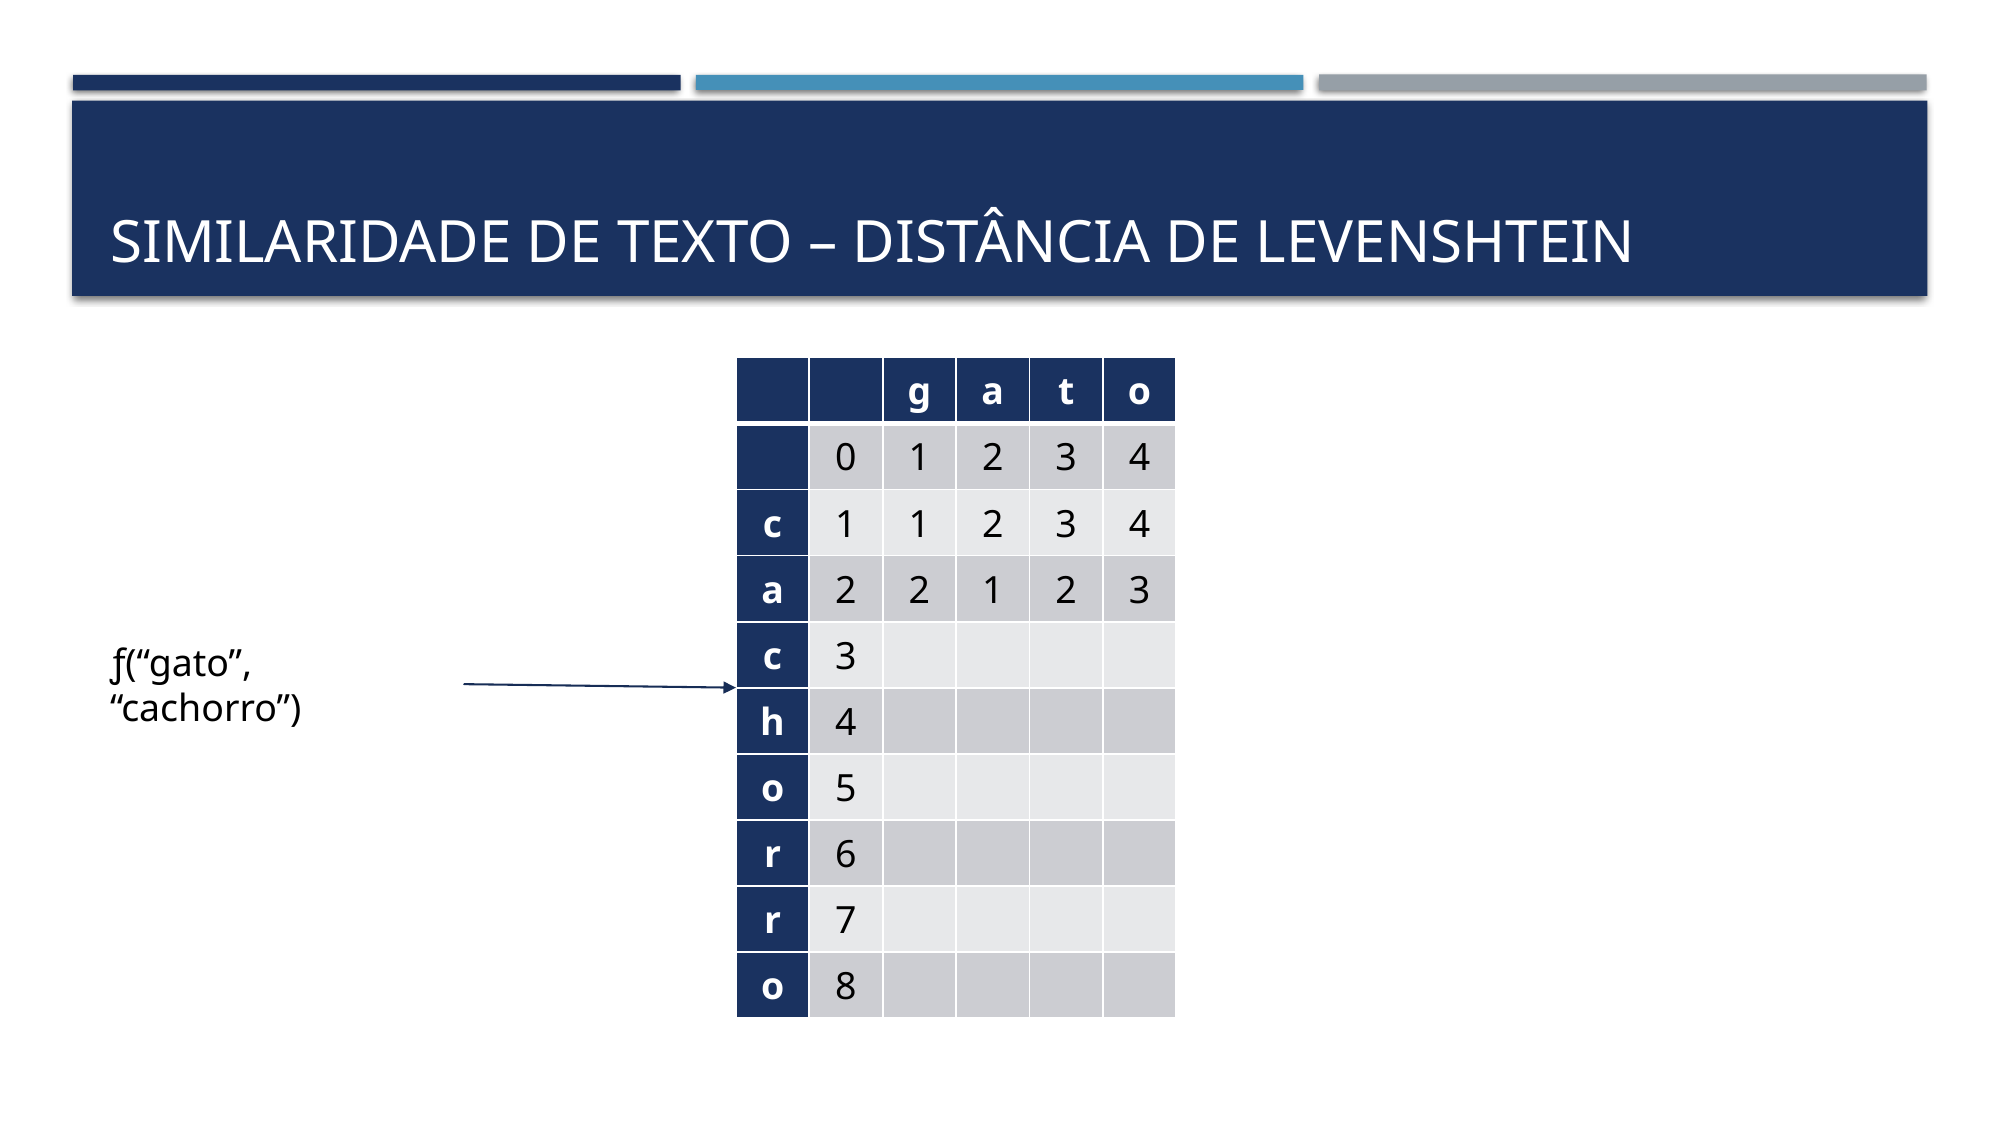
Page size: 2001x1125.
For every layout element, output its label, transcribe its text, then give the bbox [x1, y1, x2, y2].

table_cell [1104, 755, 1175, 819]
table_cell 3 [1030, 426, 1102, 489]
table_header [737, 358, 808, 421]
table_header a [957, 358, 1029, 421]
table_cell 1 [810, 490, 882, 555]
table_cell 1 [957, 556, 1029, 621]
table_cell [884, 755, 955, 819]
table_cell o [737, 953, 808, 1017]
table_cell [1104, 689, 1175, 753]
table_cell [957, 821, 1029, 885]
table_cell [884, 887, 955, 951]
table_cell 3 [810, 623, 882, 687]
table_cell h [737, 689, 808, 753]
table_cell 2 [810, 556, 882, 621]
table_cell r [737, 821, 808, 885]
table_cell [1030, 953, 1102, 1017]
table_cell [1104, 953, 1175, 1017]
table_cell c [737, 490, 808, 555]
table_cell 2 [1030, 556, 1102, 621]
table_cell [1104, 821, 1175, 885]
table_cell 4 [1104, 490, 1175, 555]
table_header [810, 358, 882, 421]
title Similaridade de texto – distância de levenshtein [95, 115, 1905, 282]
table_cell 1 [884, 490, 955, 555]
table_cell [1030, 887, 1102, 951]
table_cell [957, 953, 1029, 1017]
table_cell [1030, 755, 1102, 819]
table_cell 4 [810, 689, 882, 753]
table_cell [957, 689, 1029, 753]
text_box ƒ(“gato”, “cachorro”) [95, 631, 465, 737]
table_cell [737, 426, 808, 489]
table_header o [1104, 358, 1175, 421]
table_cell [884, 953, 955, 1017]
table_cell 7 [810, 887, 882, 951]
table_cell 5 [810, 755, 882, 819]
table_cell [1030, 821, 1102, 885]
table_header t [1030, 358, 1102, 421]
table_cell 3 [1030, 490, 1102, 555]
table_cell [1104, 887, 1175, 951]
table_cell [957, 887, 1029, 951]
table_cell 1 [884, 426, 955, 489]
table_cell o [737, 755, 808, 819]
table_cell [957, 623, 1029, 687]
table_cell c [737, 623, 808, 687]
table_cell [957, 755, 1029, 819]
table_cell 6 [810, 821, 882, 885]
table_cell [884, 689, 955, 753]
table_cell 3 [1104, 556, 1175, 621]
table_cell [1104, 623, 1175, 687]
table_cell [884, 821, 955, 885]
table_header g [884, 358, 955, 421]
table_cell [1030, 623, 1102, 687]
table_cell 2 [884, 556, 955, 621]
table_cell 2 [957, 490, 1029, 555]
table_cell [1030, 689, 1102, 753]
table_cell 0 [810, 426, 882, 489]
table_cell [884, 623, 955, 687]
table_cell 8 [810, 953, 882, 1017]
table_cell a [737, 556, 808, 621]
table_cell 4 [1104, 426, 1175, 489]
table_cell 2 [957, 426, 1029, 489]
table_cell r [737, 887, 808, 951]
